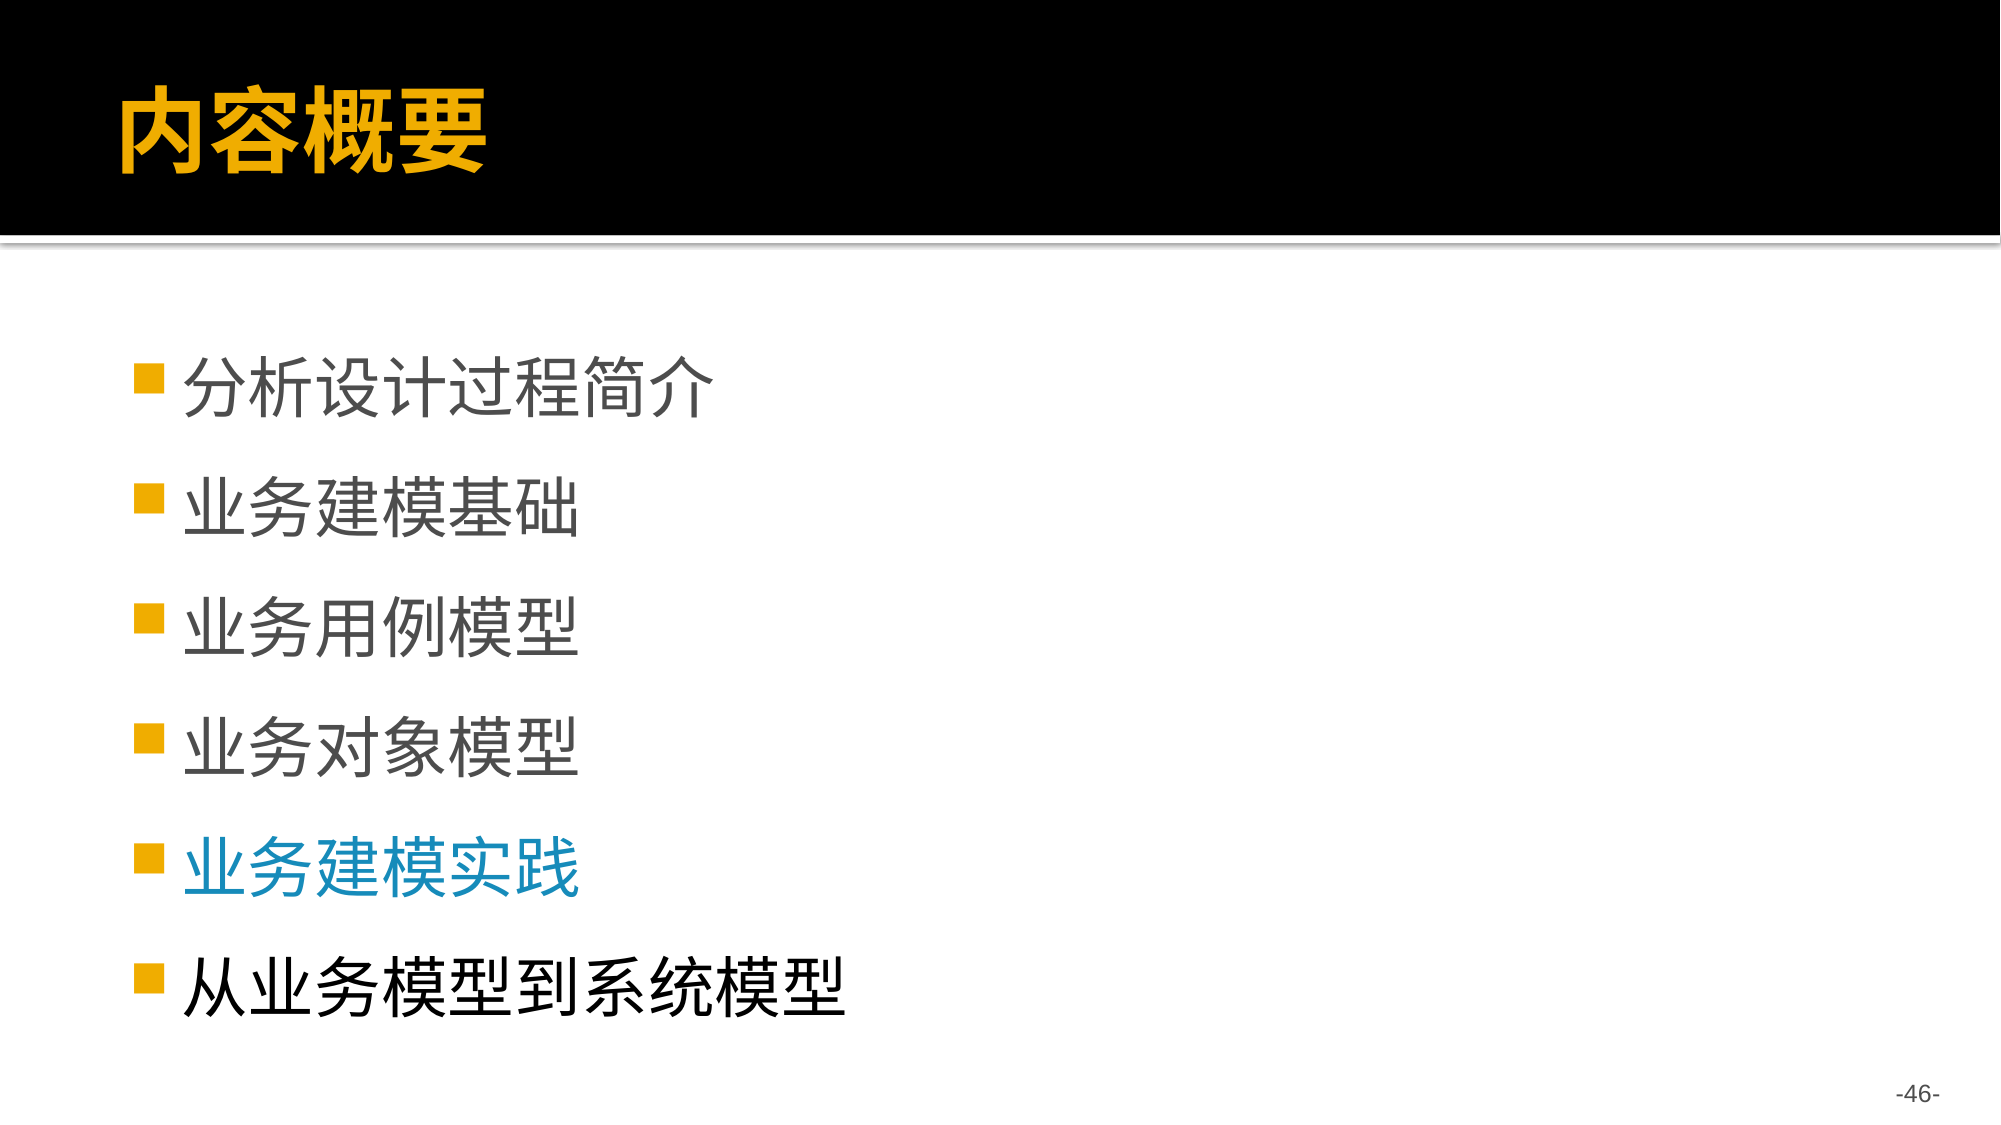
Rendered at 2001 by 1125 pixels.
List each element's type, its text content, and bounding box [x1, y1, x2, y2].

slide_number -- [1794, 1062, 1955, 1108]
title 内容概要 [99, 25, 1900, 231]
list 分析设计过程简介 业务建模基础 业务用例模型 业务对象模型 业务建模实践 从业务模型到系统模型 [99, 291, 1900, 1050]
